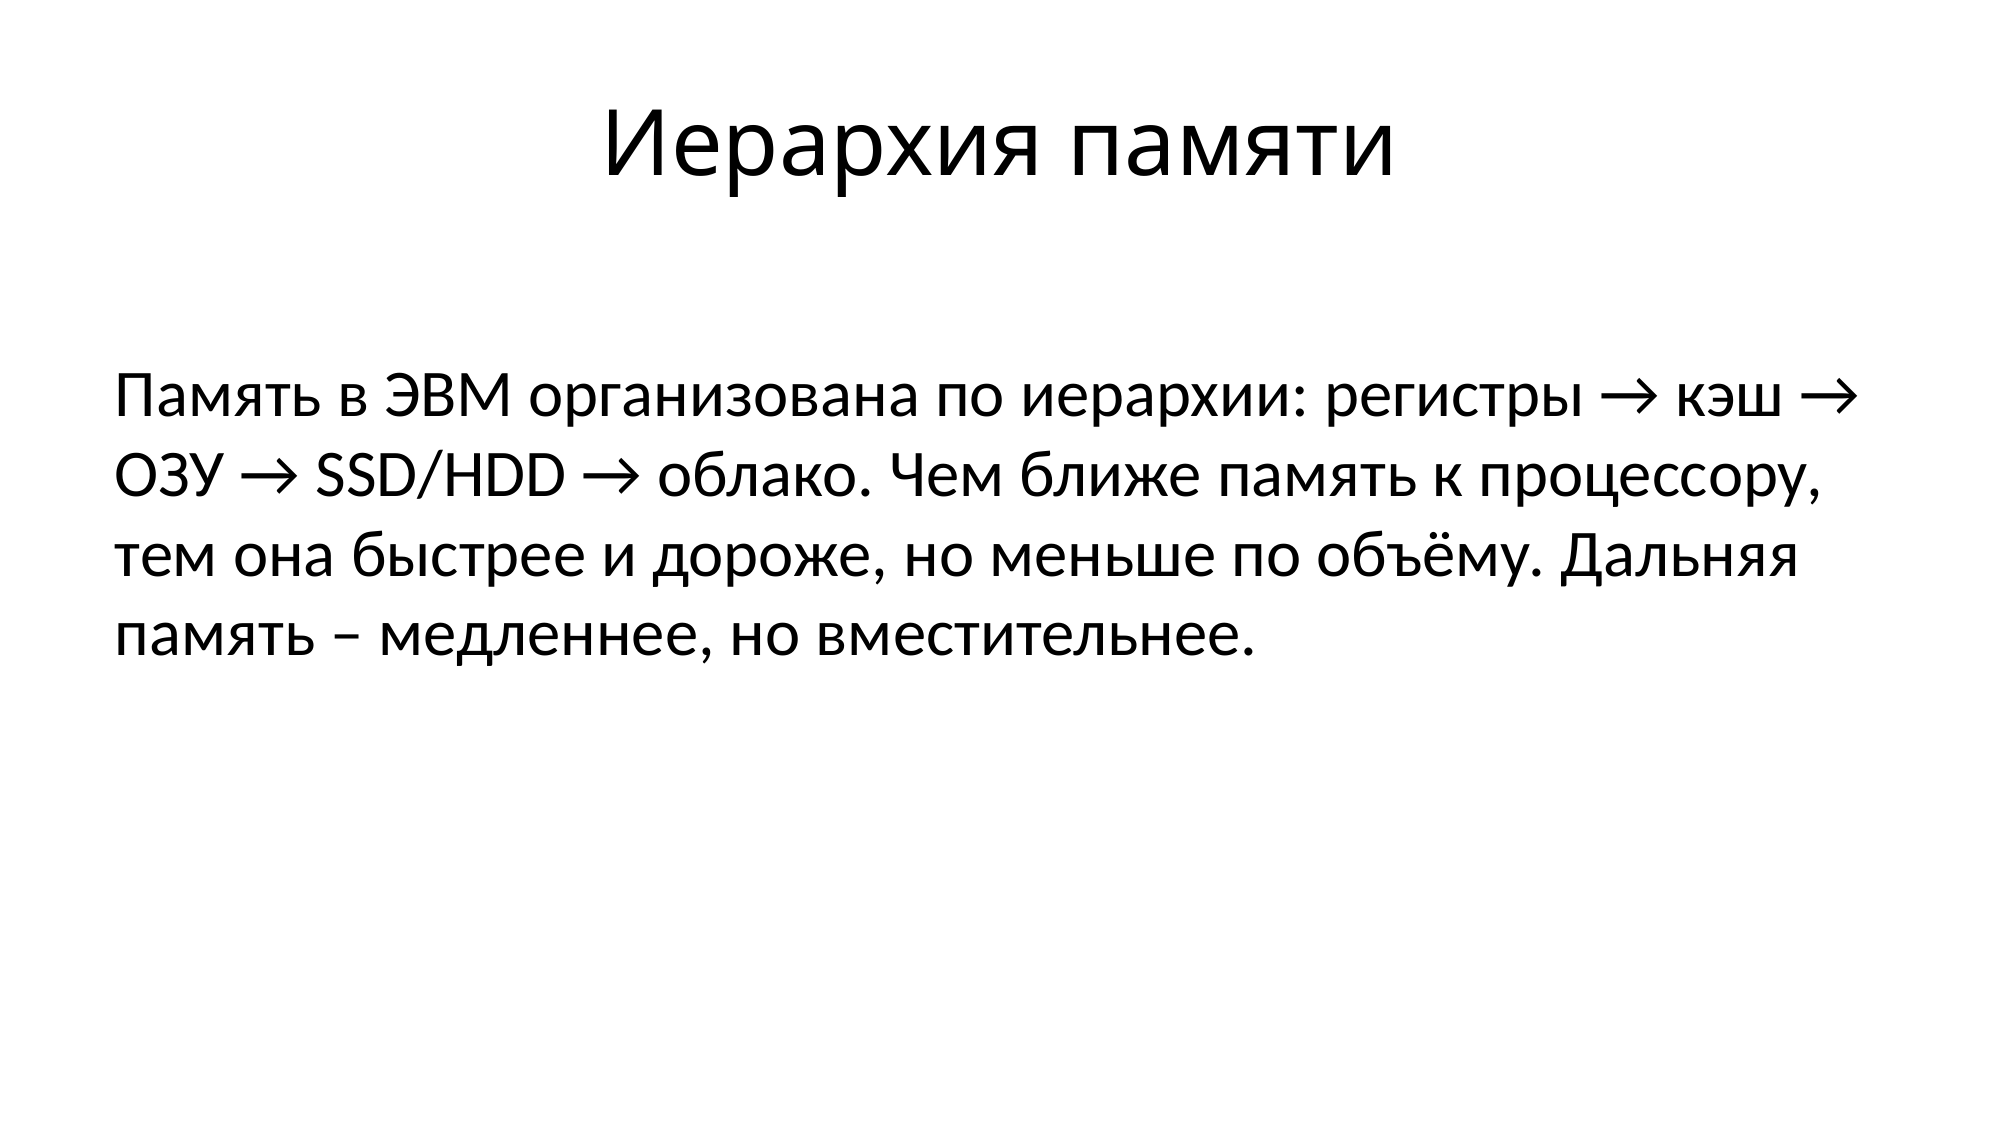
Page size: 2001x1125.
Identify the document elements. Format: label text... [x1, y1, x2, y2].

list Память в ЭВМ организована по иерархии: регистры → кэш → ОЗУ → SSD/HDD → облако. Чем ближе память к процессору, тем она быстрее и дороже, но меньше по объёму. Дальняя память – медленнее, но вместительнее. [99, 341, 1900, 1085]
title Иерархия памяти [99, 45, 1900, 233]
